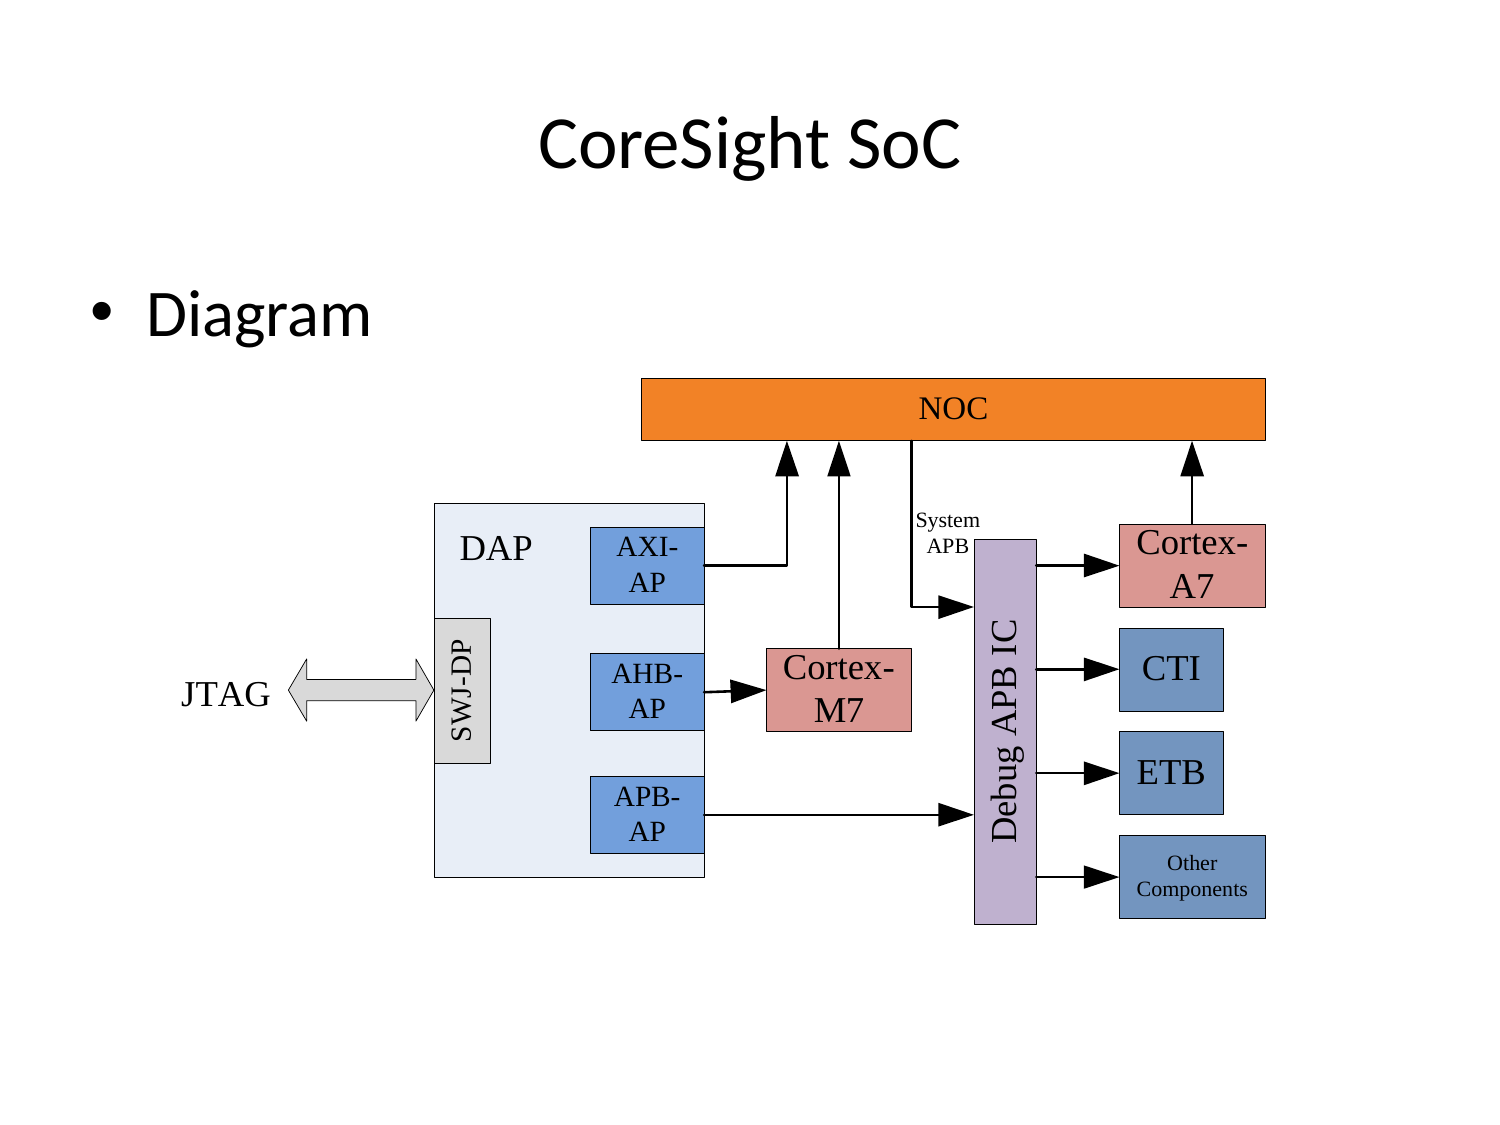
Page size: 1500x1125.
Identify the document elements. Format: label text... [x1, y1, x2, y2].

title CoreSight SoC [75, 45, 1425, 233]
list Diagram [75, 262, 1425, 1005]
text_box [156, 373, 1270, 929]
